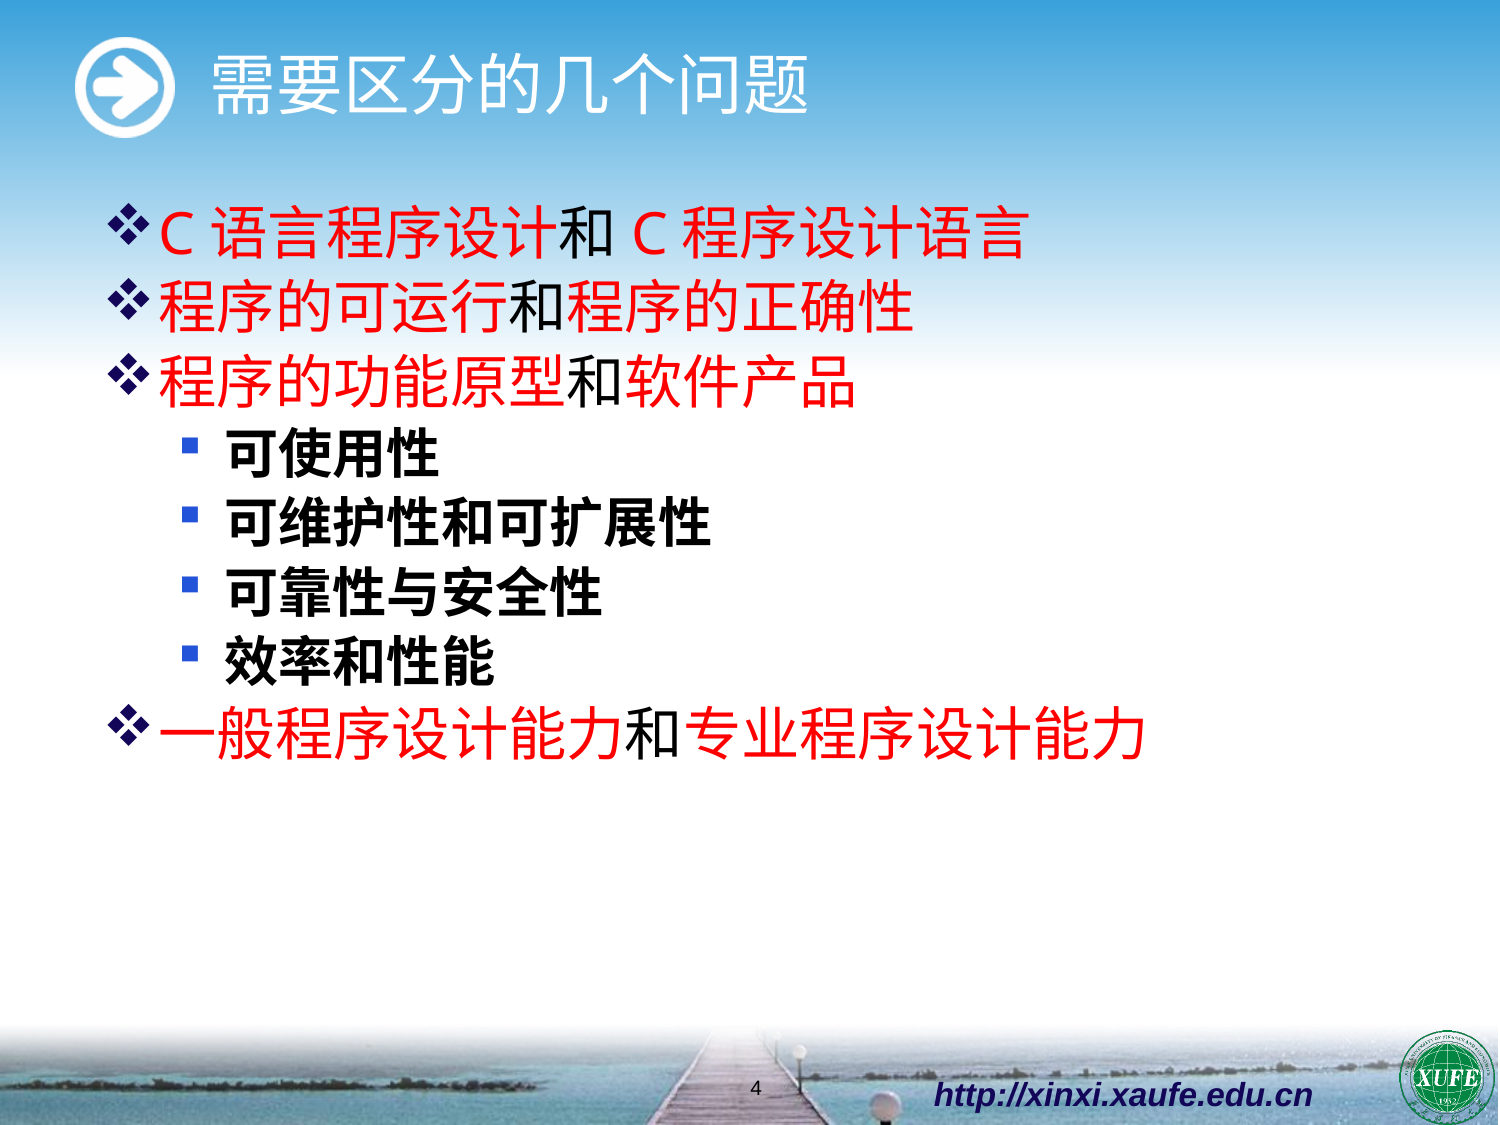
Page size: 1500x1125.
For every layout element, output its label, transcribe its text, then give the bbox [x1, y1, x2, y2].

title 需要区分的几个问题 [194, 42, 1358, 123]
list C语言程序设计和C程序设计语言 程序的可运行和程序的正确性 程序的功能原型和软件产品 可使用性 可维护性和可扩展性 可靠性与安全性 效率和性能 一般程序设计能力和专业程序设计能力 [87, 196, 1432, 976]
slide_number 4 [687, 1067, 825, 1111]
picture [0, 953, 1498, 1125]
footer http://xinxi.xaufe.edu.cn [879, 1065, 1329, 1125]
picture [75, 37, 175, 138]
